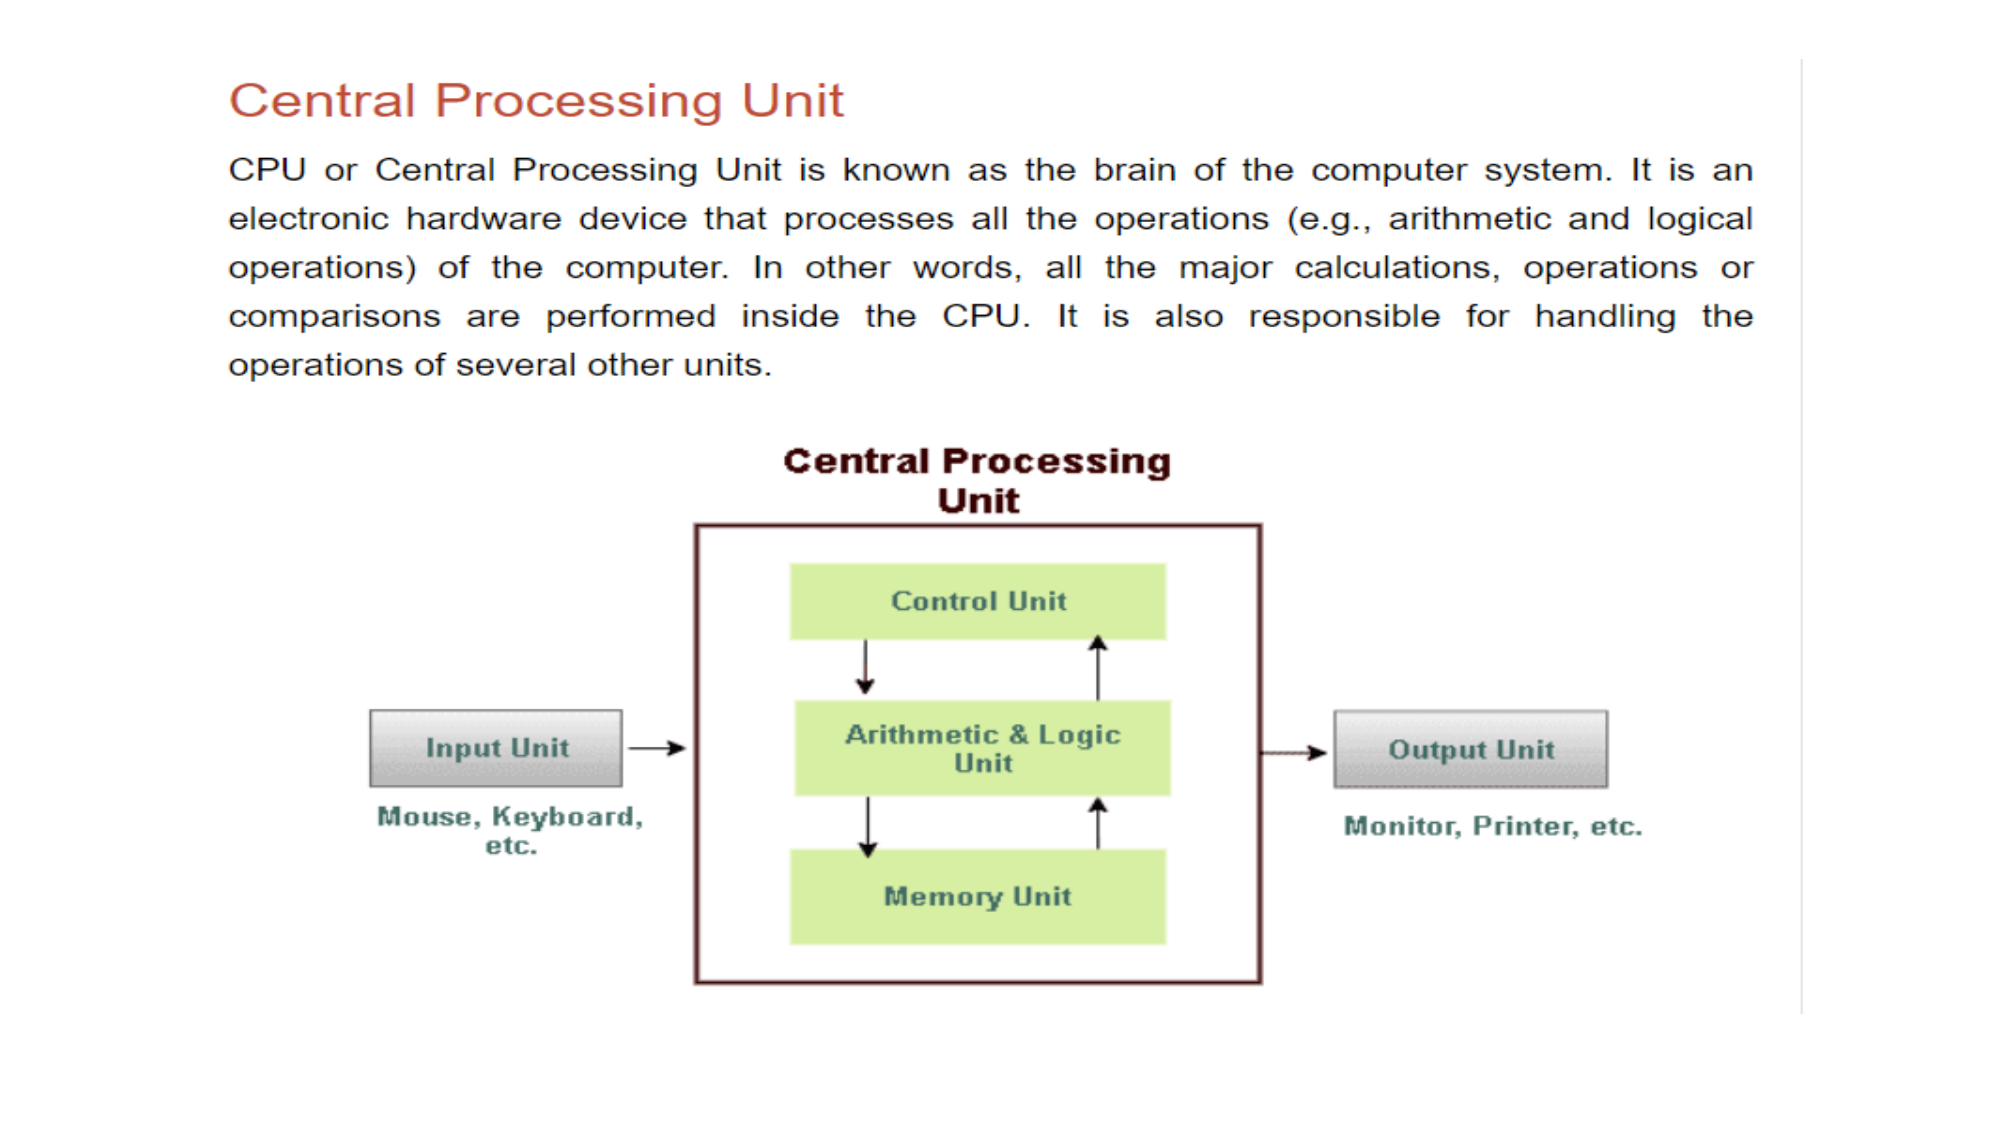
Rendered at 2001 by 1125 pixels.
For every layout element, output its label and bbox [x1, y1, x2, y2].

list [182, 59, 1805, 1014]
